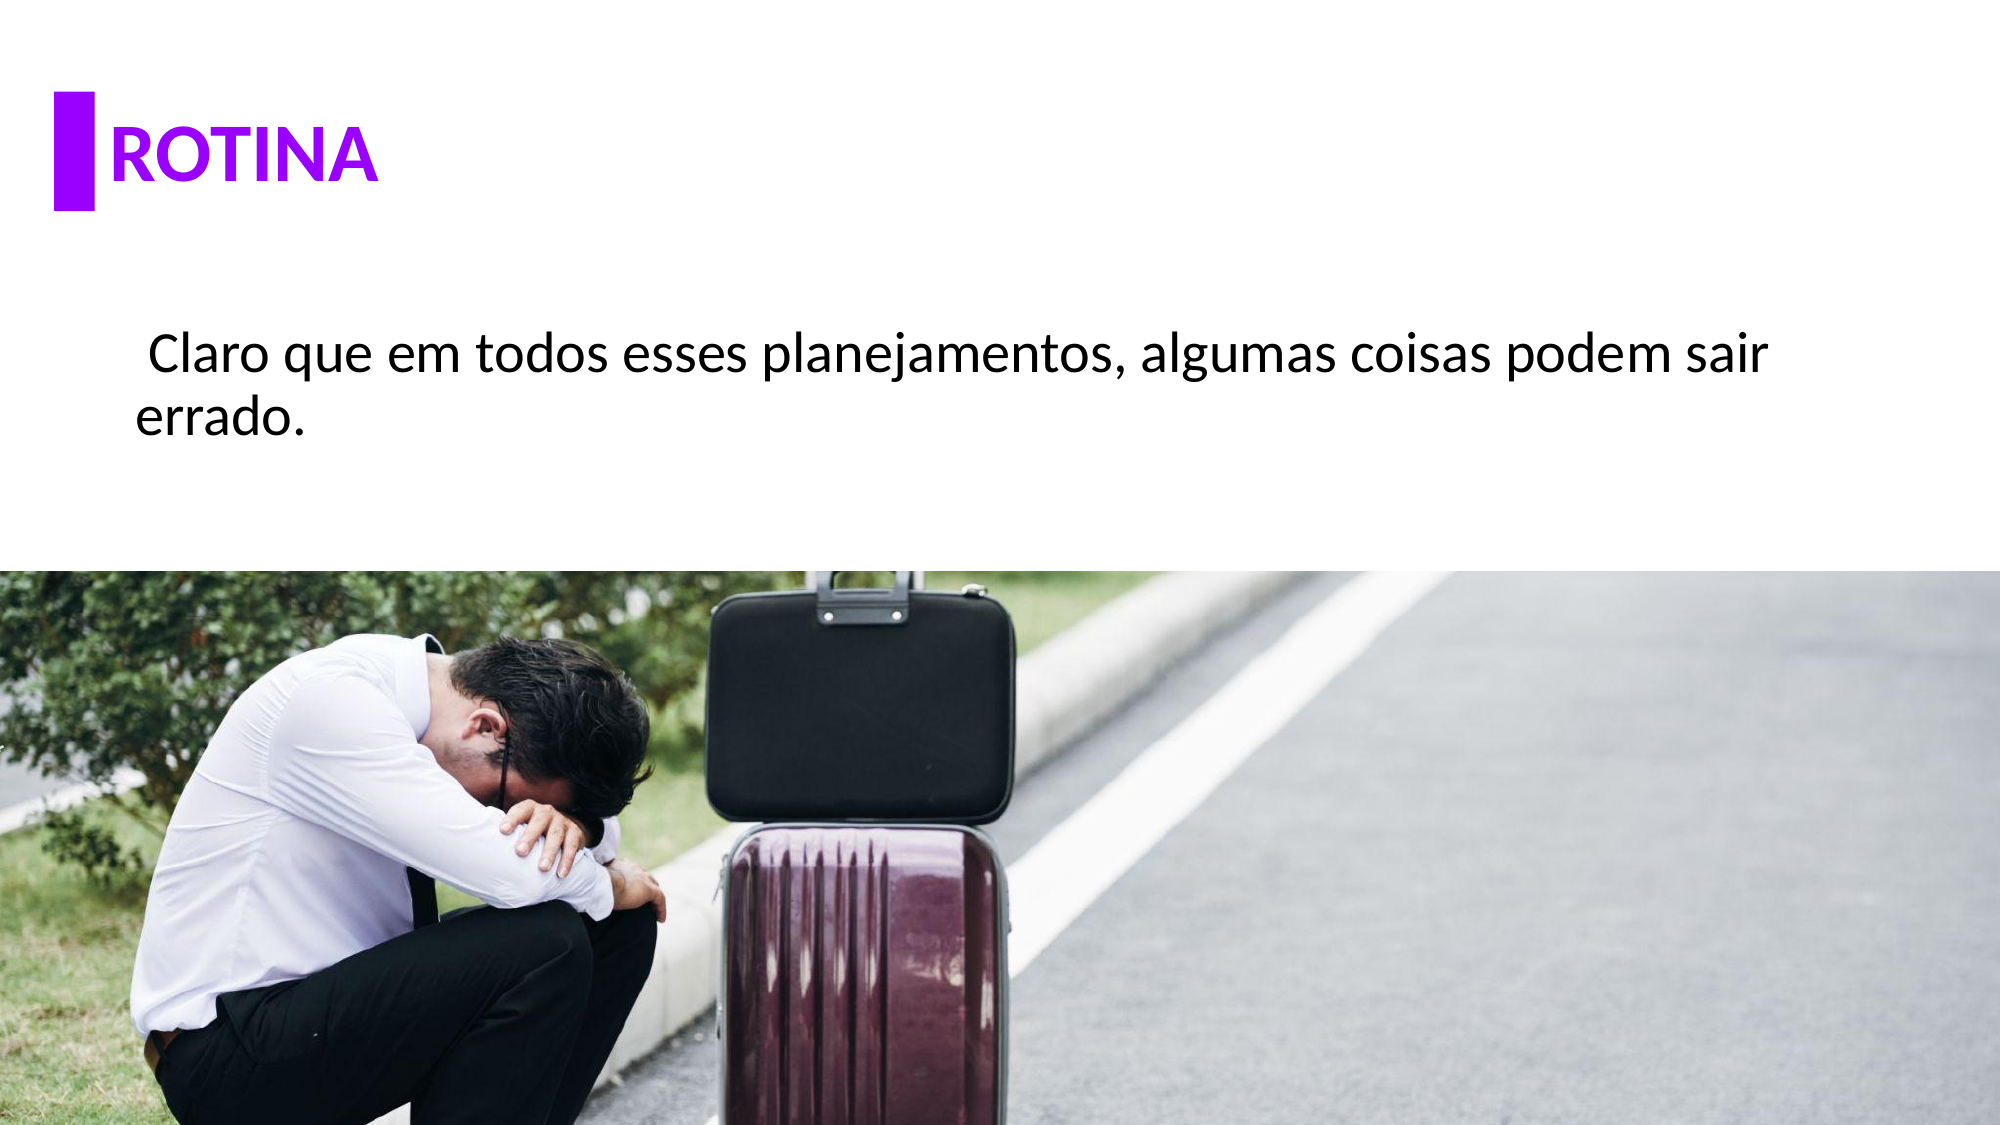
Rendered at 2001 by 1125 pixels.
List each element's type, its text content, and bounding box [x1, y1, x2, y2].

picture [0, 570, 2000, 1125]
list Claro que em todos esses planejamentos, algumas coisas podem sair errado. [120, 315, 1880, 566]
title ROTINA [94, 45, 1142, 264]
text_box [54, 91, 95, 212]
